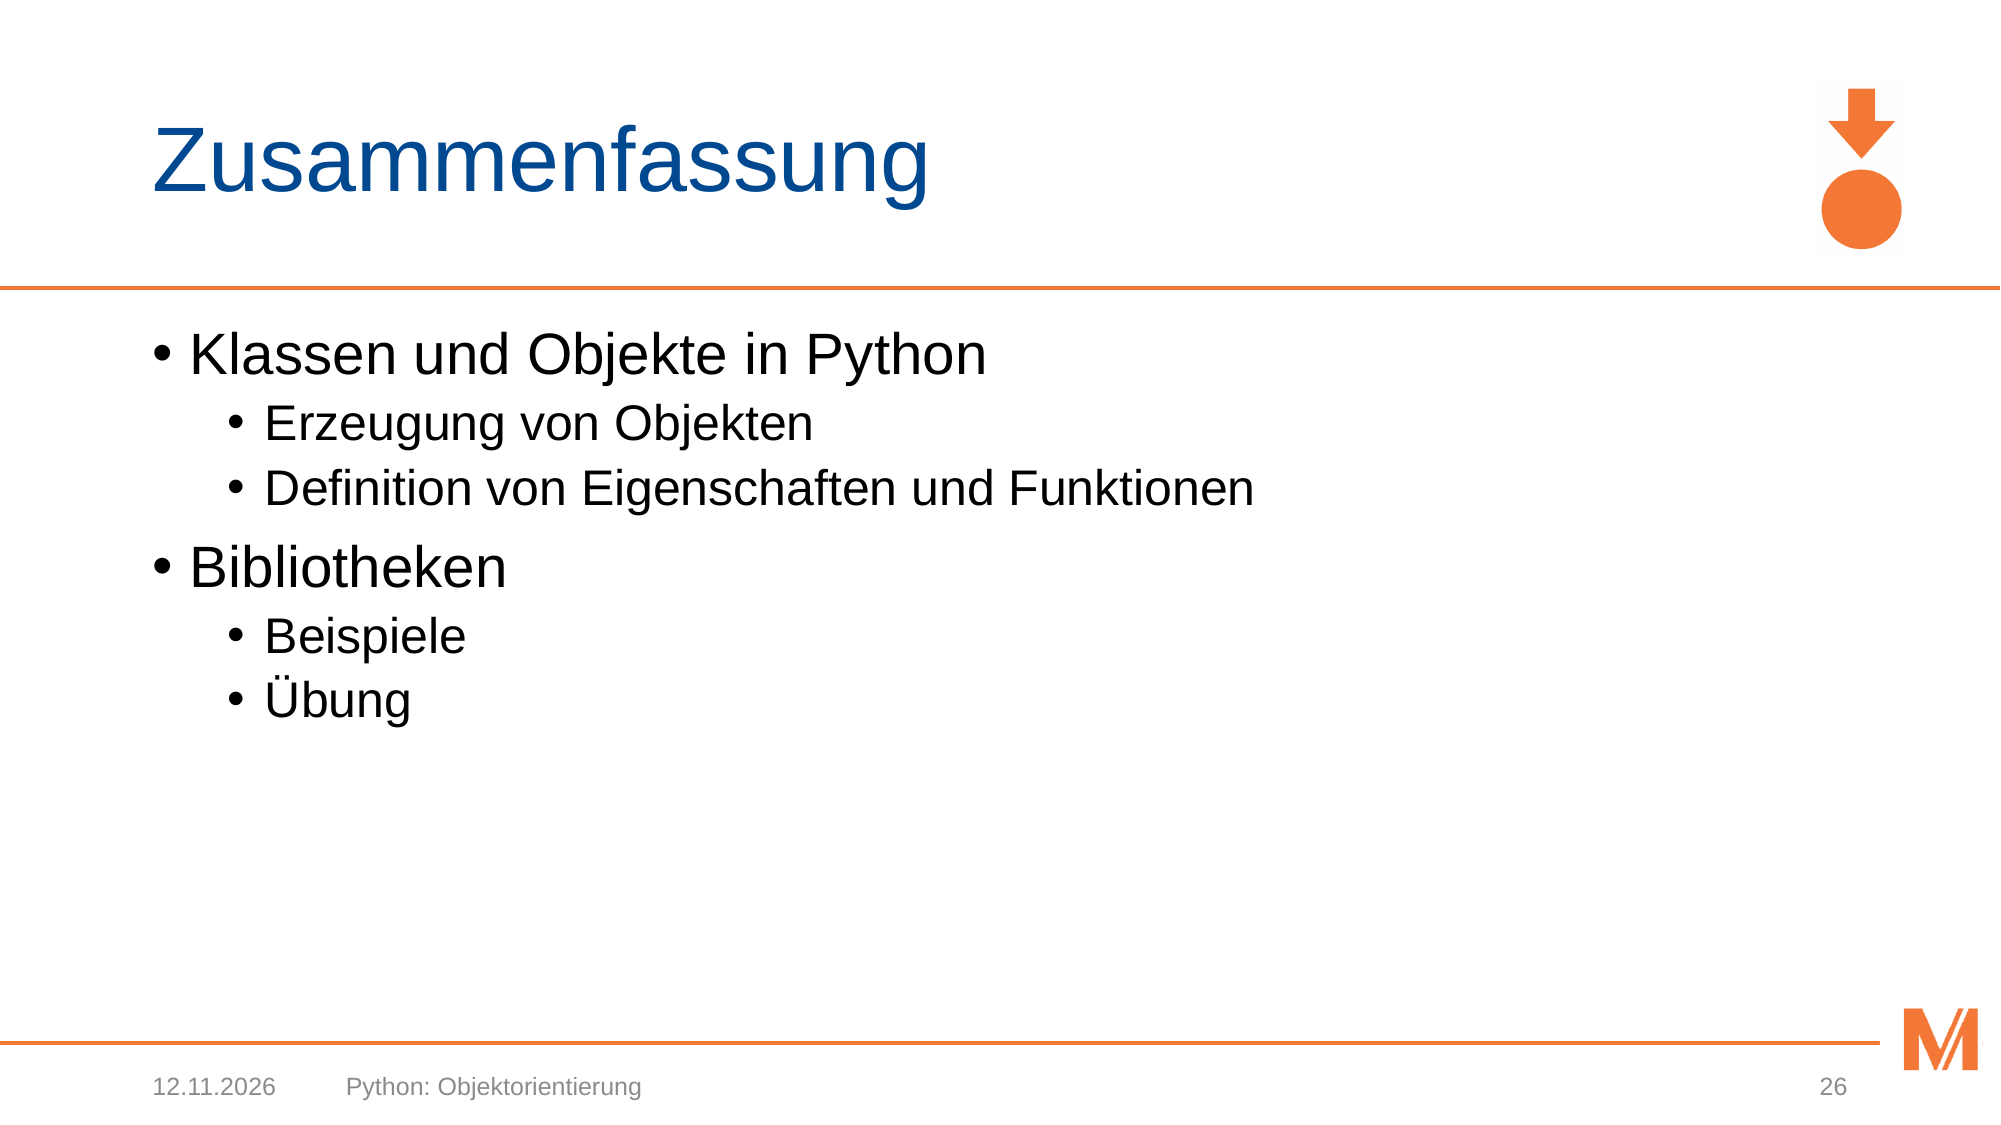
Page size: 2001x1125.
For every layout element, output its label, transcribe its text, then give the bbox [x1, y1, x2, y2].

list Klassen und Objekte in Python Erzeugung von Objekten Definition von Eigenschaften und Funktionen Bibliotheken Beispiele Übung [137, 316, 1863, 1014]
title Zusammenfassung [137, 59, 1863, 264]
picture [1879, 989, 1982, 1097]
picture [1863, 82, 1909, 255]
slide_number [137, 1055, 313, 1116]
footer Python: Objektorientierung [330, 1055, 1721, 1116]
slide_number 26 [1743, 1055, 1863, 1116]
